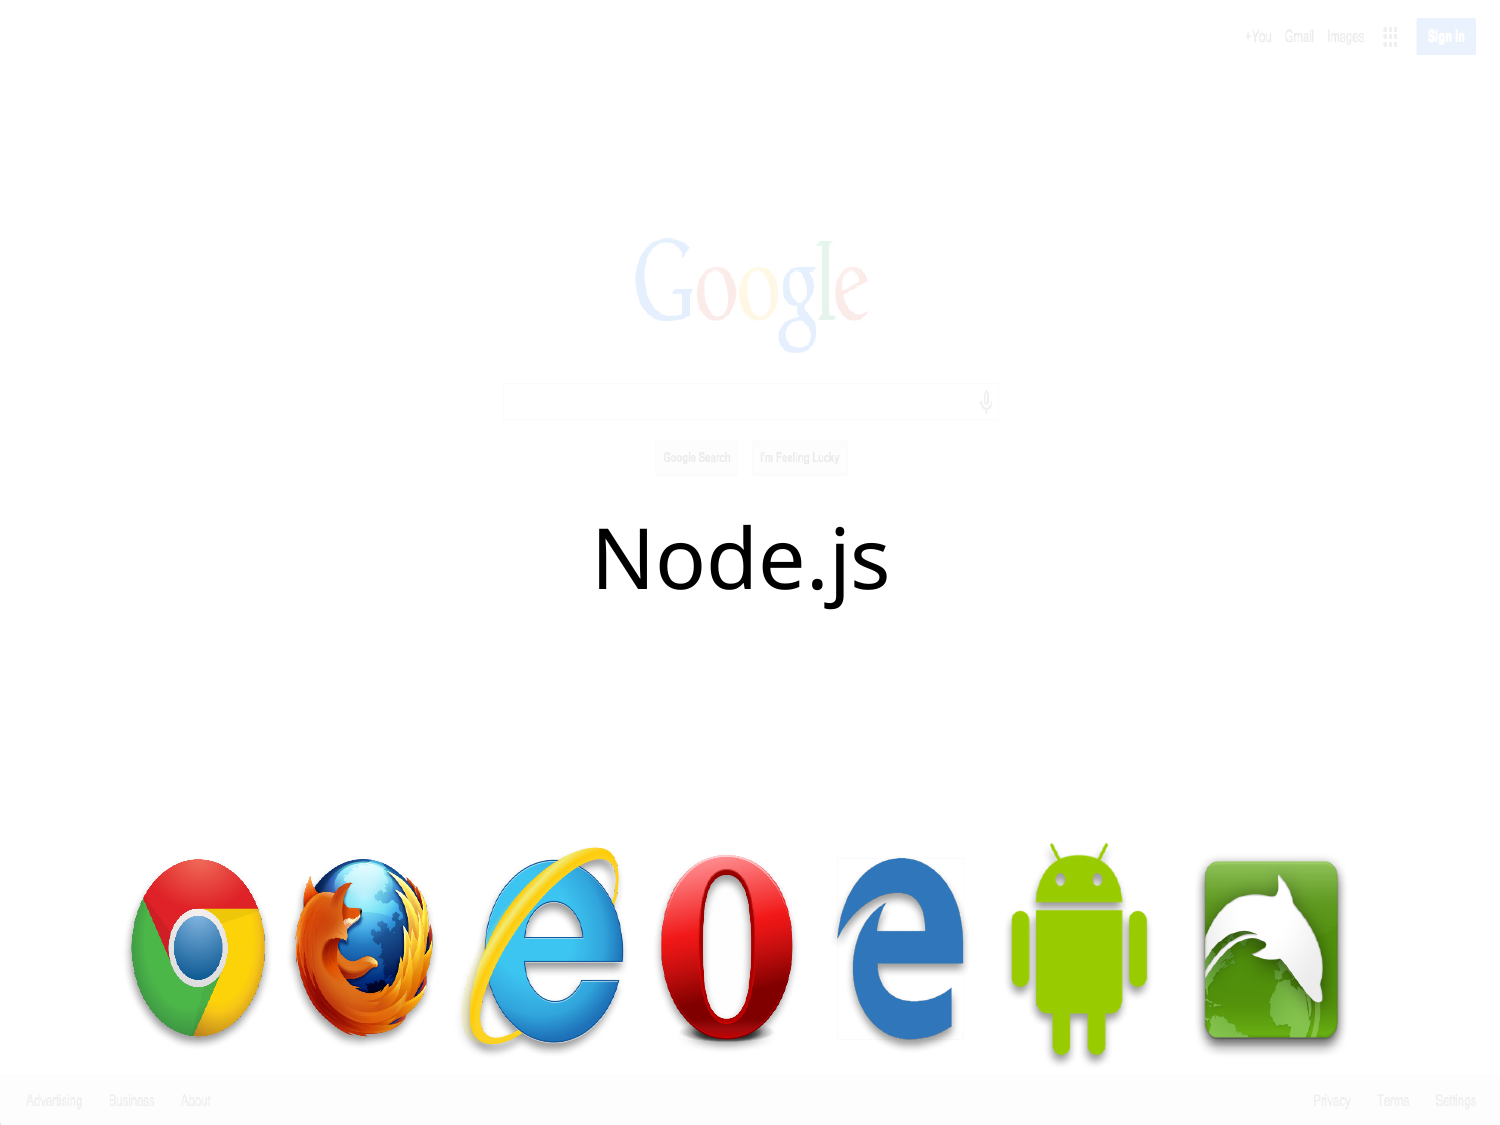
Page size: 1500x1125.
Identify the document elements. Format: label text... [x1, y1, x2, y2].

picture [829, 854, 971, 1043]
picture [291, 852, 436, 1045]
title Node.js [86, 223, 1397, 616]
picture [131, 859, 265, 1038]
picture [461, 841, 624, 1057]
picture [649, 846, 804, 1052]
picture [1186, 836, 1356, 1062]
picture [997, 840, 1160, 1058]
